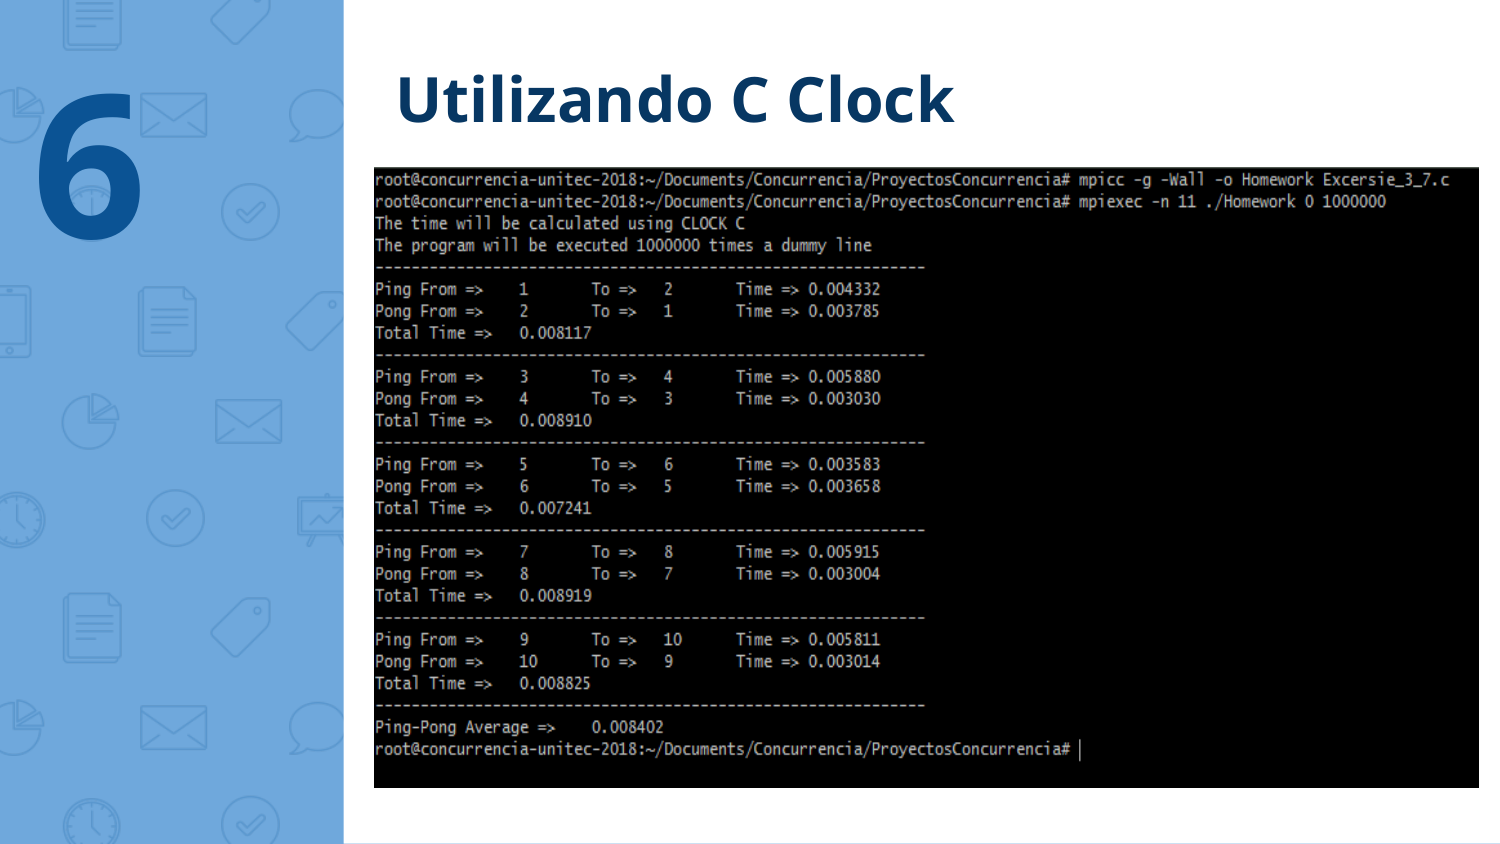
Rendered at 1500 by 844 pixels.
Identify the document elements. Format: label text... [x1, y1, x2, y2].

slide_number 6 [17, 23, 315, 230]
picture [373, 167, 1479, 788]
list Utilizando C Clock [374, 45, 1384, 154]
